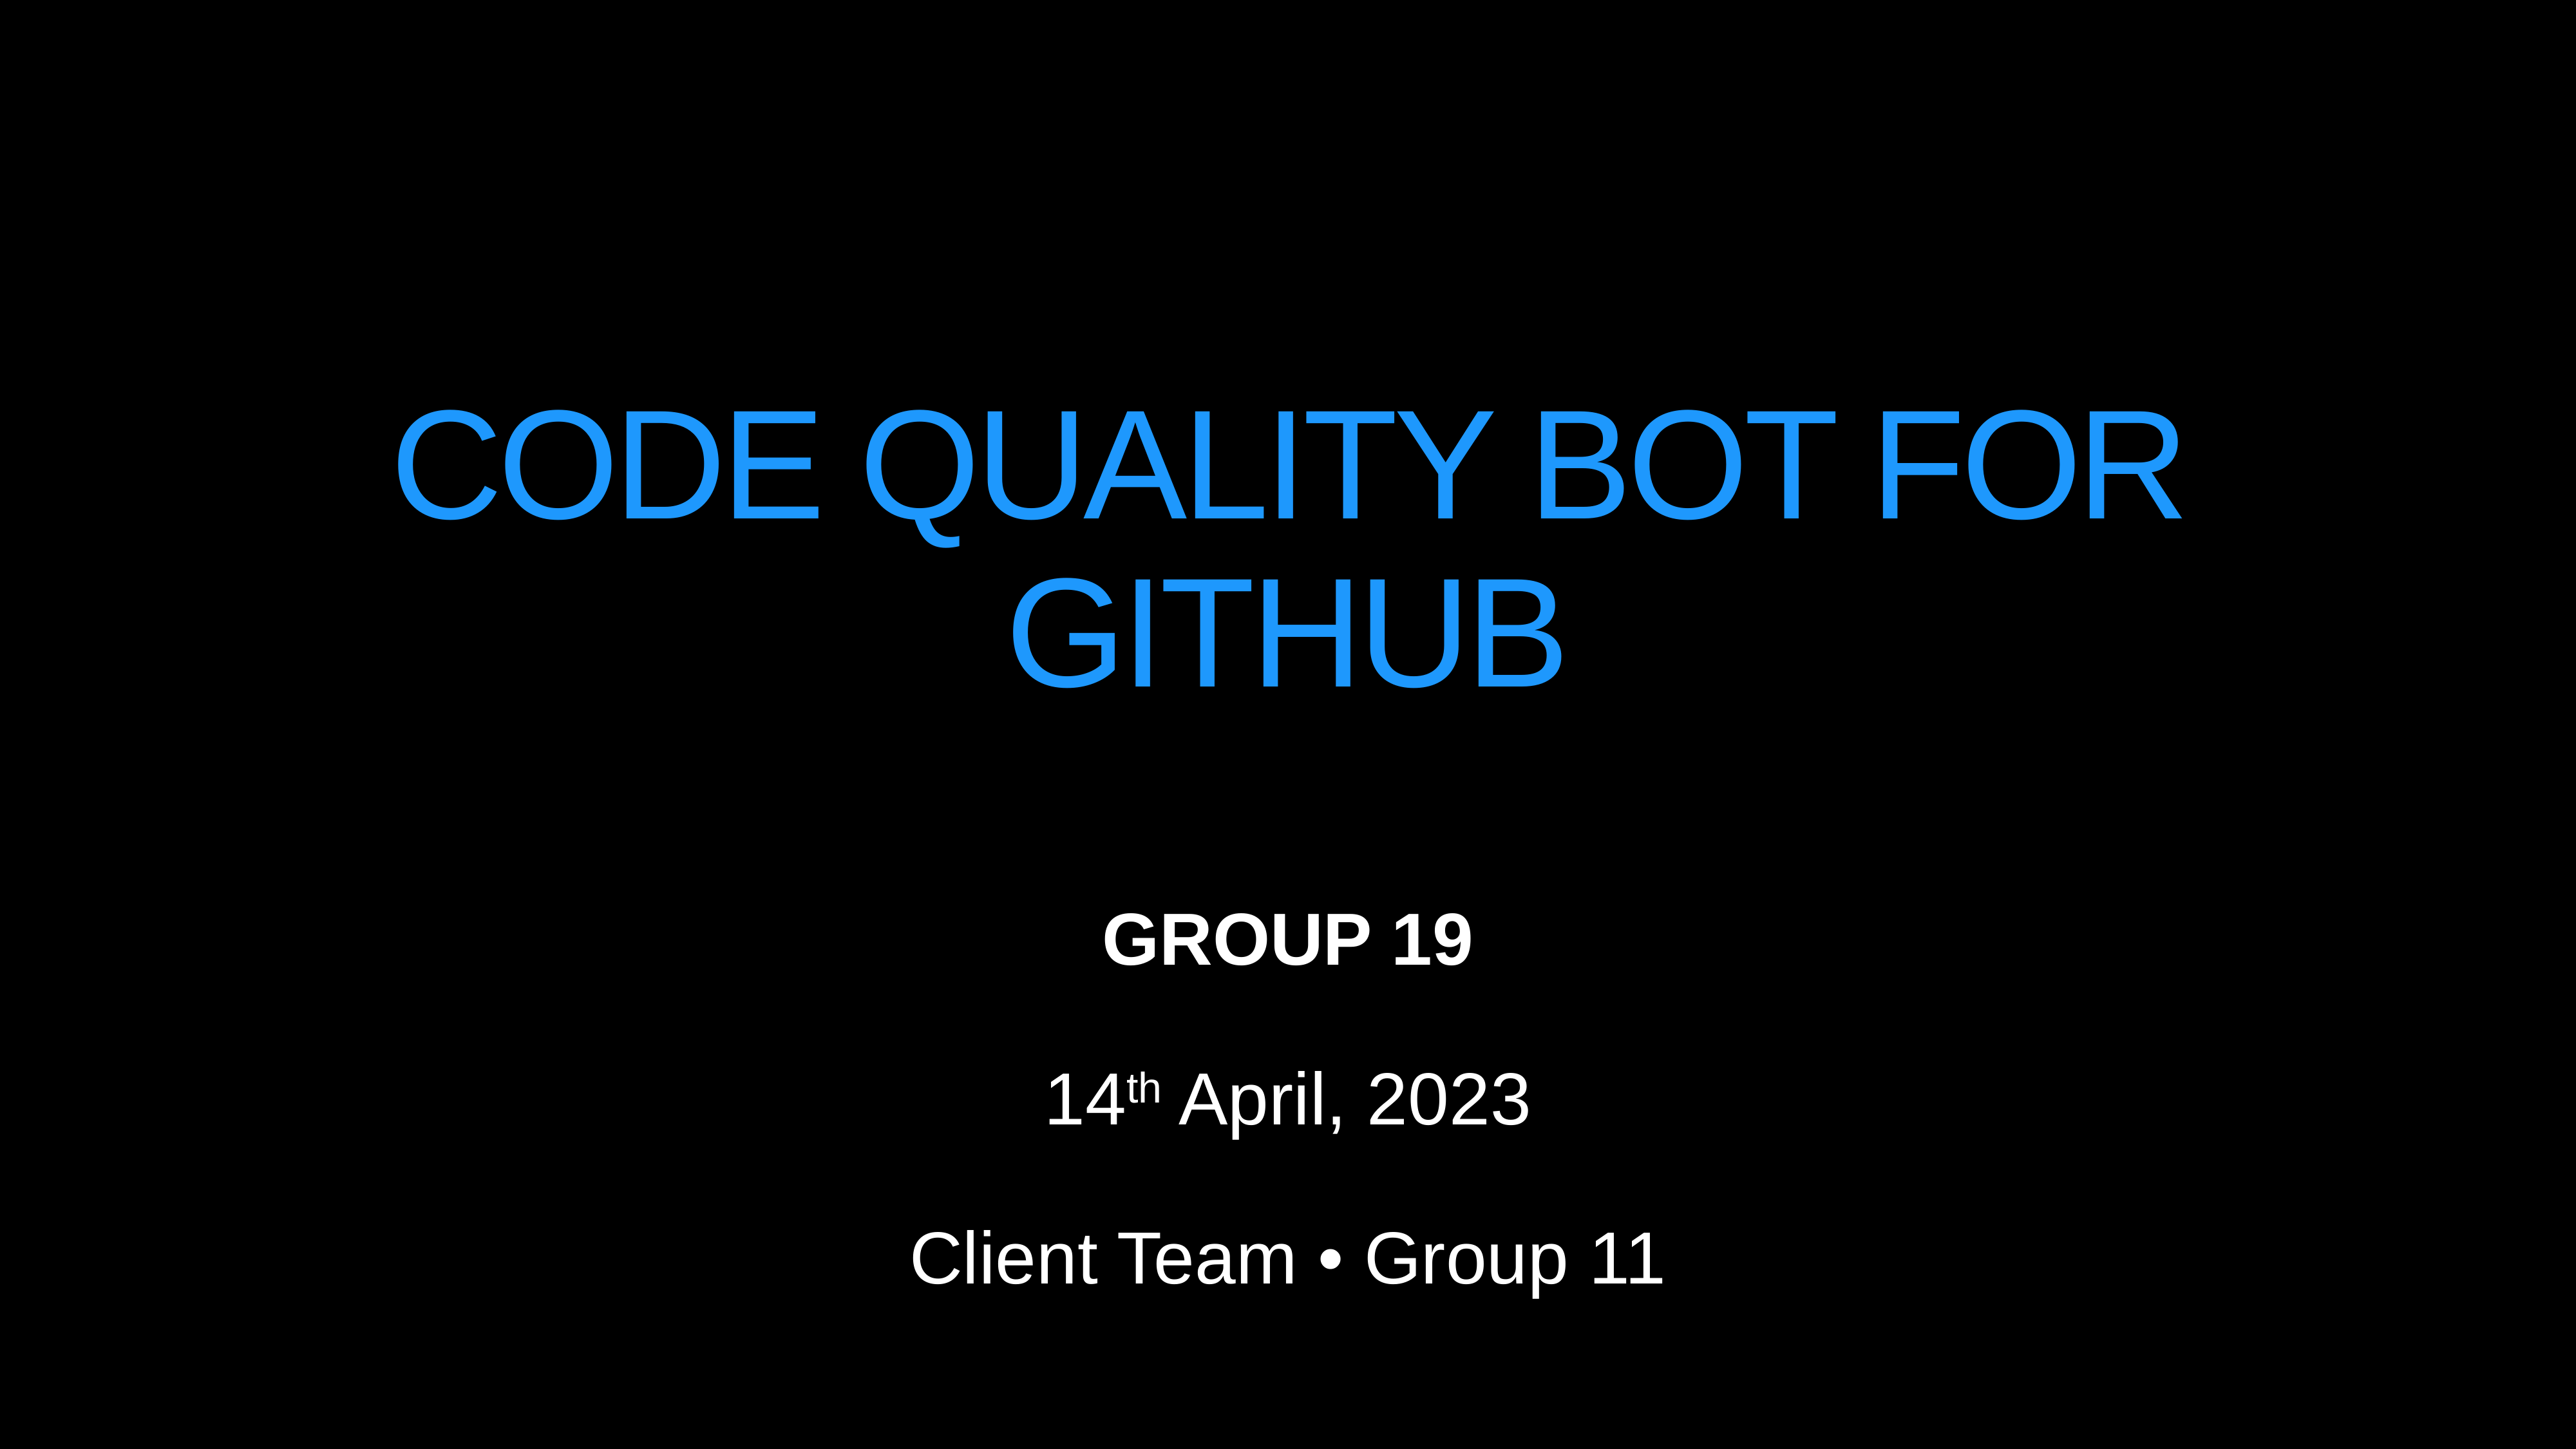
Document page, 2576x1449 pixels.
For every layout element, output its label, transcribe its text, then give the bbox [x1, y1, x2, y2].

list GROUP 19 14th April, 2023 Client Team • Group 11 [134, 896, 2442, 1307]
title CODE QUALITY BOT FOR GITHUB [134, 347, 2442, 757]
